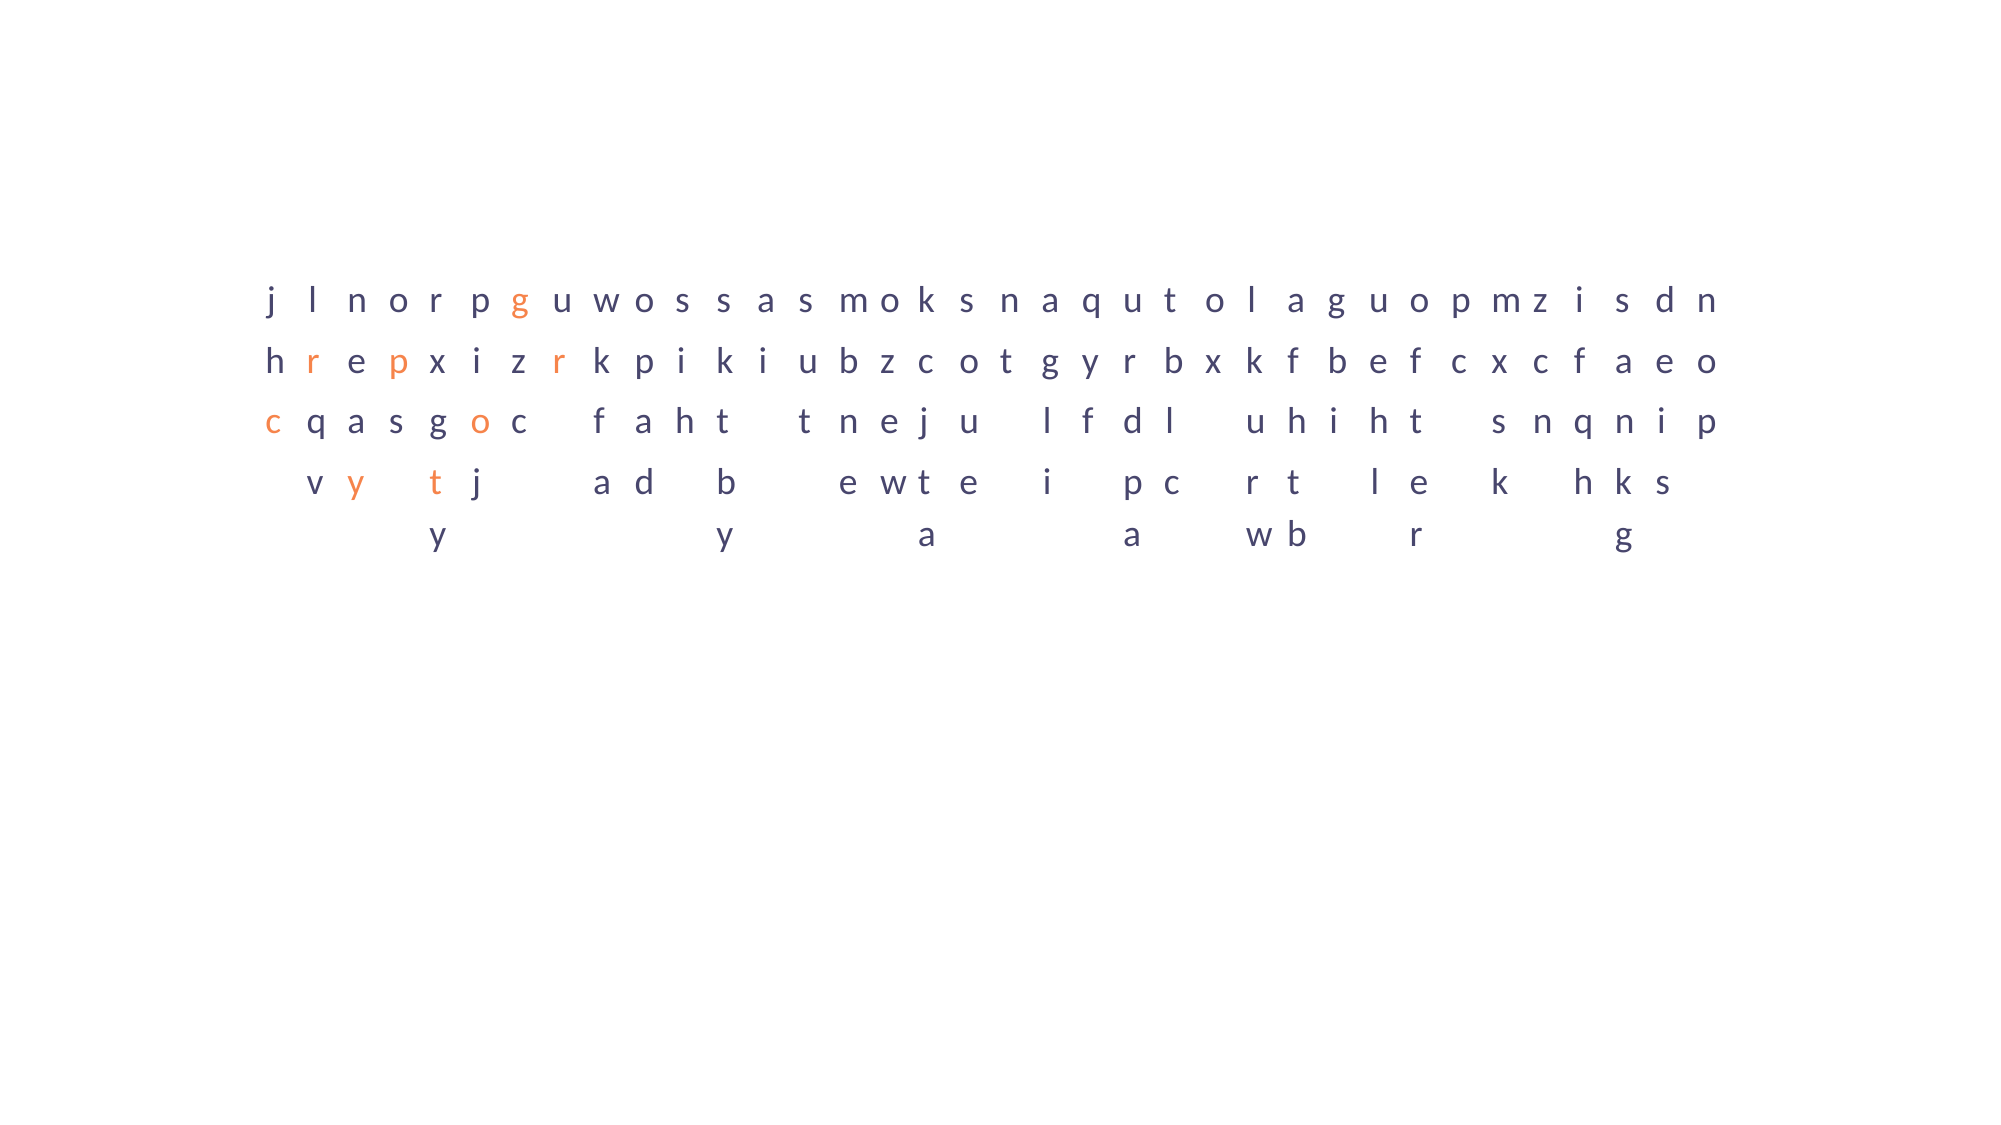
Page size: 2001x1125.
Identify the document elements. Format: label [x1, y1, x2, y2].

text_box [945, 267, 986, 511]
text_box [1108, 267, 1150, 563]
text_box [865, 267, 903, 511]
text_box [578, 267, 619, 511]
text_box [986, 267, 1026, 390]
text_box [1437, 267, 1476, 390]
text_box [783, 267, 824, 450]
text_box [374, 267, 414, 450]
text_box [332, 267, 374, 511]
text_box [744, 267, 783, 390]
text_box [1600, 267, 1642, 563]
text_box [456, 267, 498, 511]
text_box [1191, 267, 1230, 390]
text_box [1640, 267, 1682, 511]
text_box [660, 267, 701, 450]
text_box [1476, 267, 1519, 511]
text_box [1354, 267, 1394, 511]
text_box [1394, 267, 1437, 563]
text_box [824, 267, 865, 511]
text_box [1681, 267, 1724, 450]
text_box [1272, 267, 1314, 563]
text_box [250, 267, 291, 450]
text_box [1026, 267, 1068, 511]
text_box [1314, 267, 1354, 450]
text_box [538, 267, 578, 390]
text_box [496, 267, 538, 450]
text_box [1150, 267, 1191, 511]
text_box [701, 267, 744, 563]
text_box [291, 267, 332, 511]
text_box [1230, 267, 1272, 563]
text_box [1558, 267, 1600, 511]
text_box [903, 267, 945, 563]
text_box [619, 267, 662, 511]
text_box [1519, 267, 1558, 450]
text_box [414, 267, 456, 563]
text_box [1067, 267, 1108, 450]
